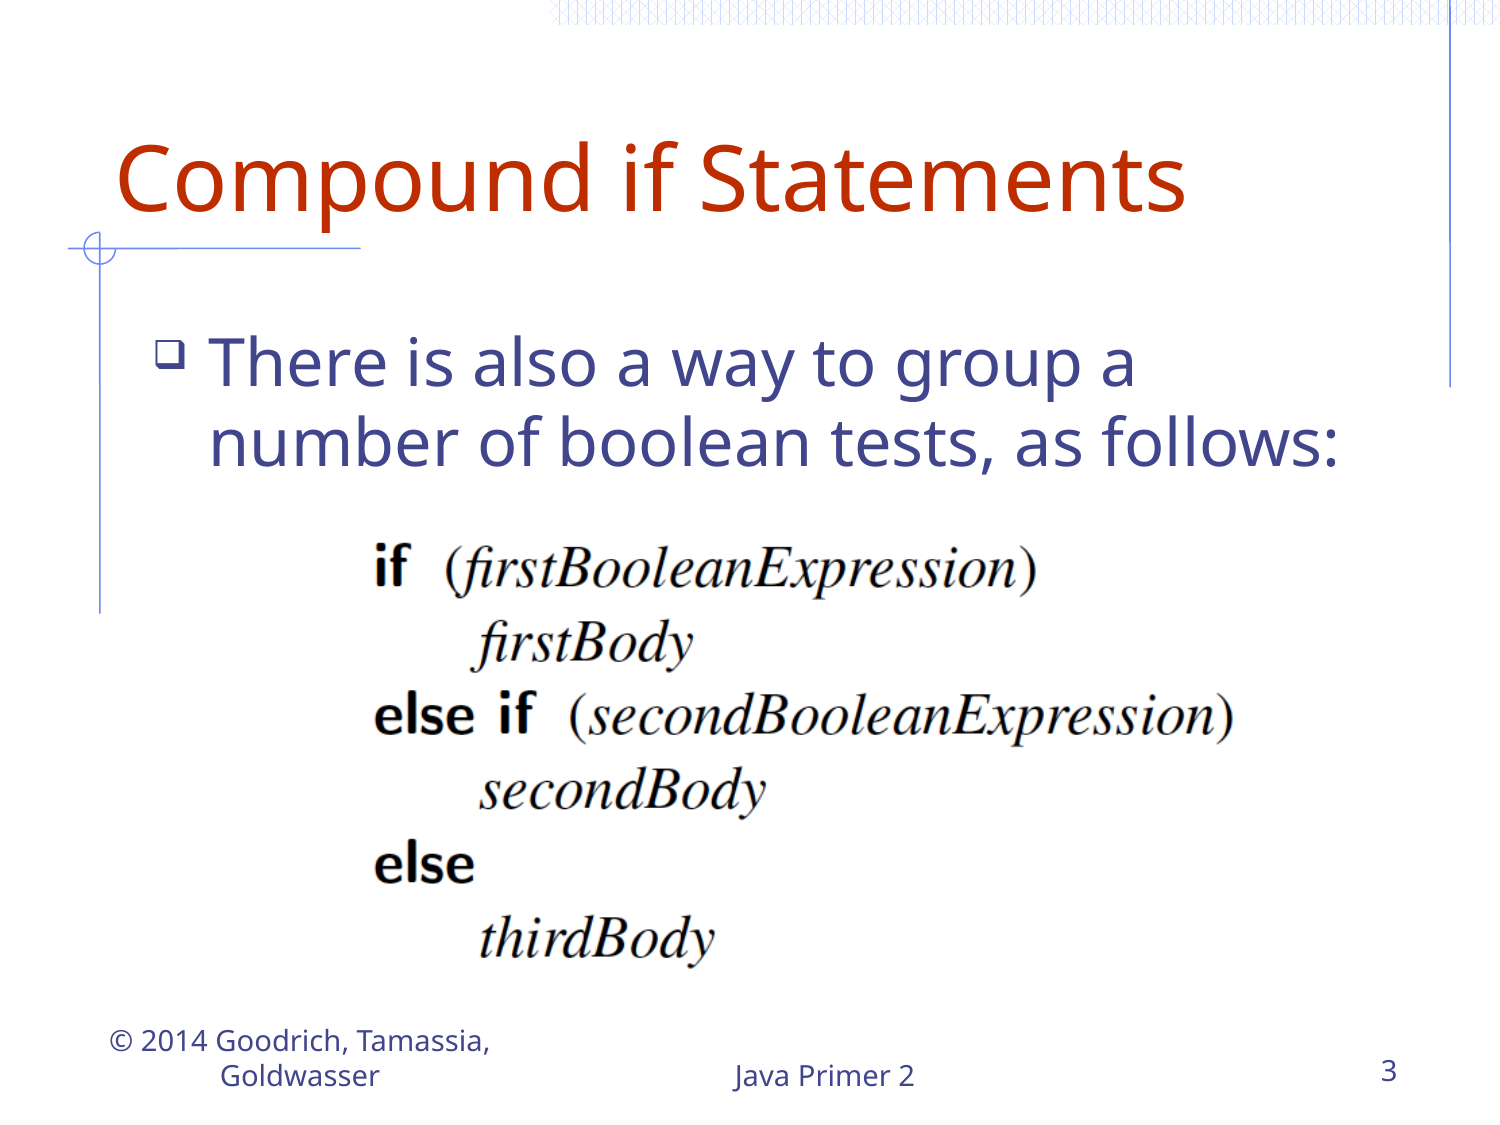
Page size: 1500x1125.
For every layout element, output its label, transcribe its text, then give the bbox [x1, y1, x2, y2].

title Compound if Statements [99, 50, 1375, 238]
list There is also a way to group a number of boolean tests, as follows: [137, 312, 1413, 988]
picture [337, 512, 1285, 1004]
slide_number 3 [1099, 1024, 1413, 1101]
slide_number © 2014 Goodrich, Tamassia, Goldwasser [12, 1024, 587, 1101]
footer Java Primer 2 [587, 1024, 1063, 1101]
